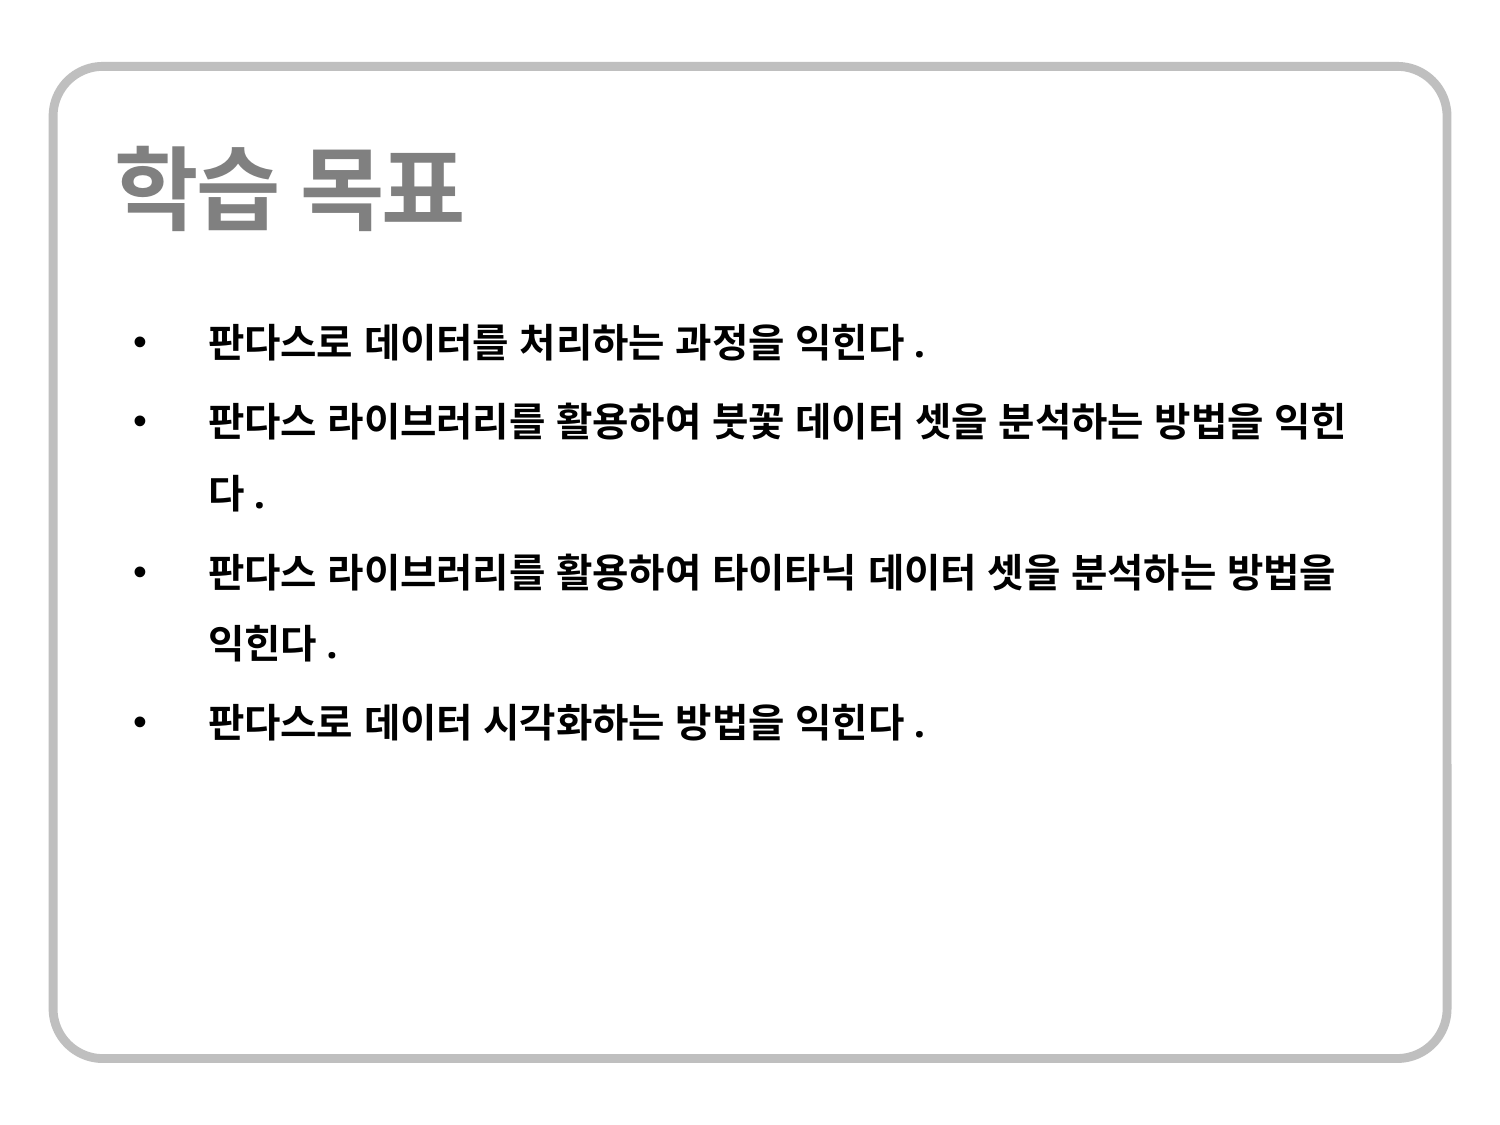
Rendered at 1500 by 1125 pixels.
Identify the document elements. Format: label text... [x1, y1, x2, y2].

text_box 판다스로 데이터를 처리하는 과정을 익힌다. 판다스 라이브러리를 활용하여 붓꽃 데이터 셋을 분석하는 방법을 익힌다. 판다스 라이브러리를 활용하여 타이타닉 데이터 셋을 분석하는 방법을 익힌다. 판다스로 데이터 시각화하는 방법을 익힌다. [118, 287, 1400, 961]
